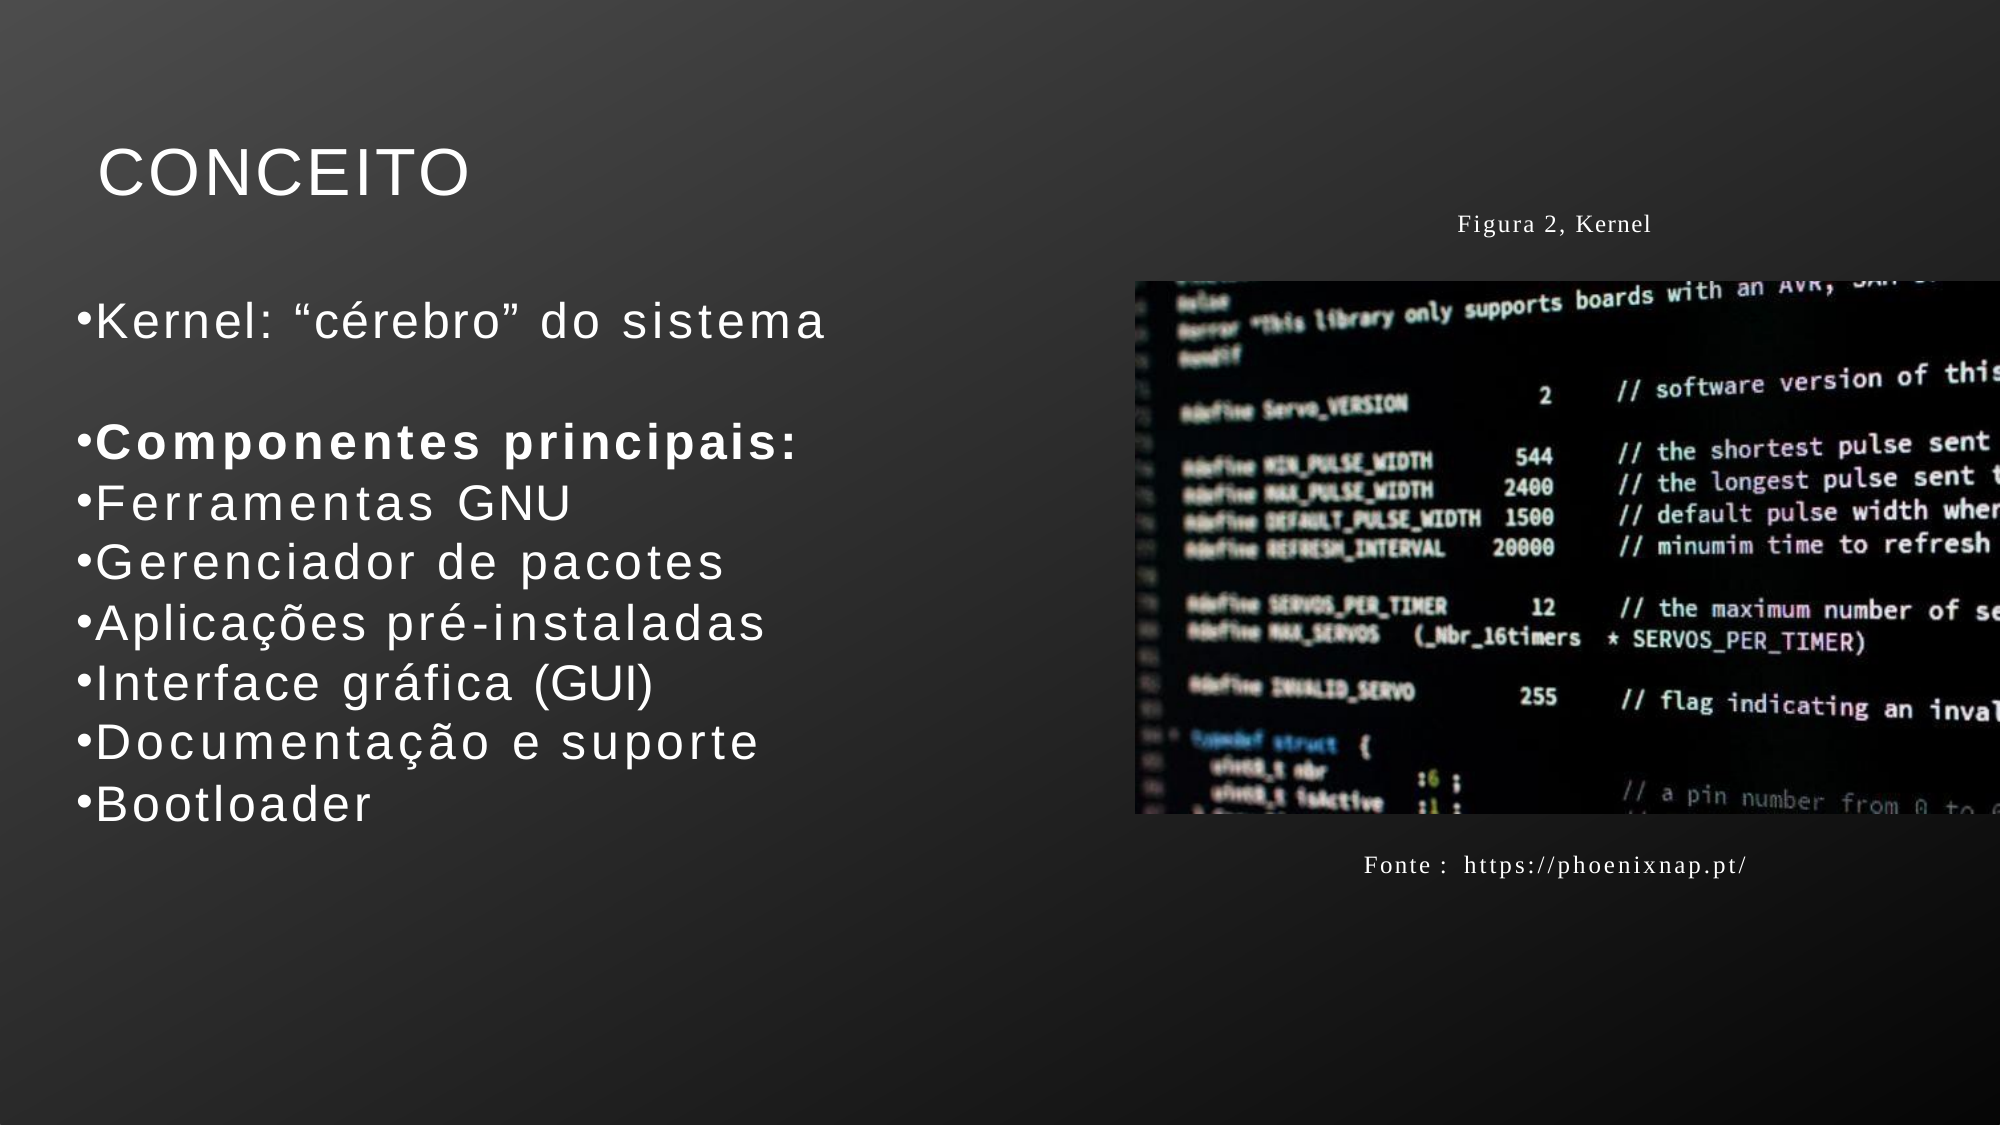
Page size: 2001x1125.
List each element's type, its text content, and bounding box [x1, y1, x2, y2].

title CONCEITO [46, 81, 1379, 318]
text_box Kernel: “cérebro” do sistema Componentes principais: Ferramentas GNU Gerenciador de pacotes Aplicações pré-instaladas Interface gráfica (GUI) Documentação e suporte Bootloader [76, 286, 938, 832]
text_box Fonte : https://phoenixnap.pt/ [1361, 846, 1762, 879]
picture [0, 0, 2000, 1125]
text_box Figura 2, Kernel [1455, 205, 1659, 238]
